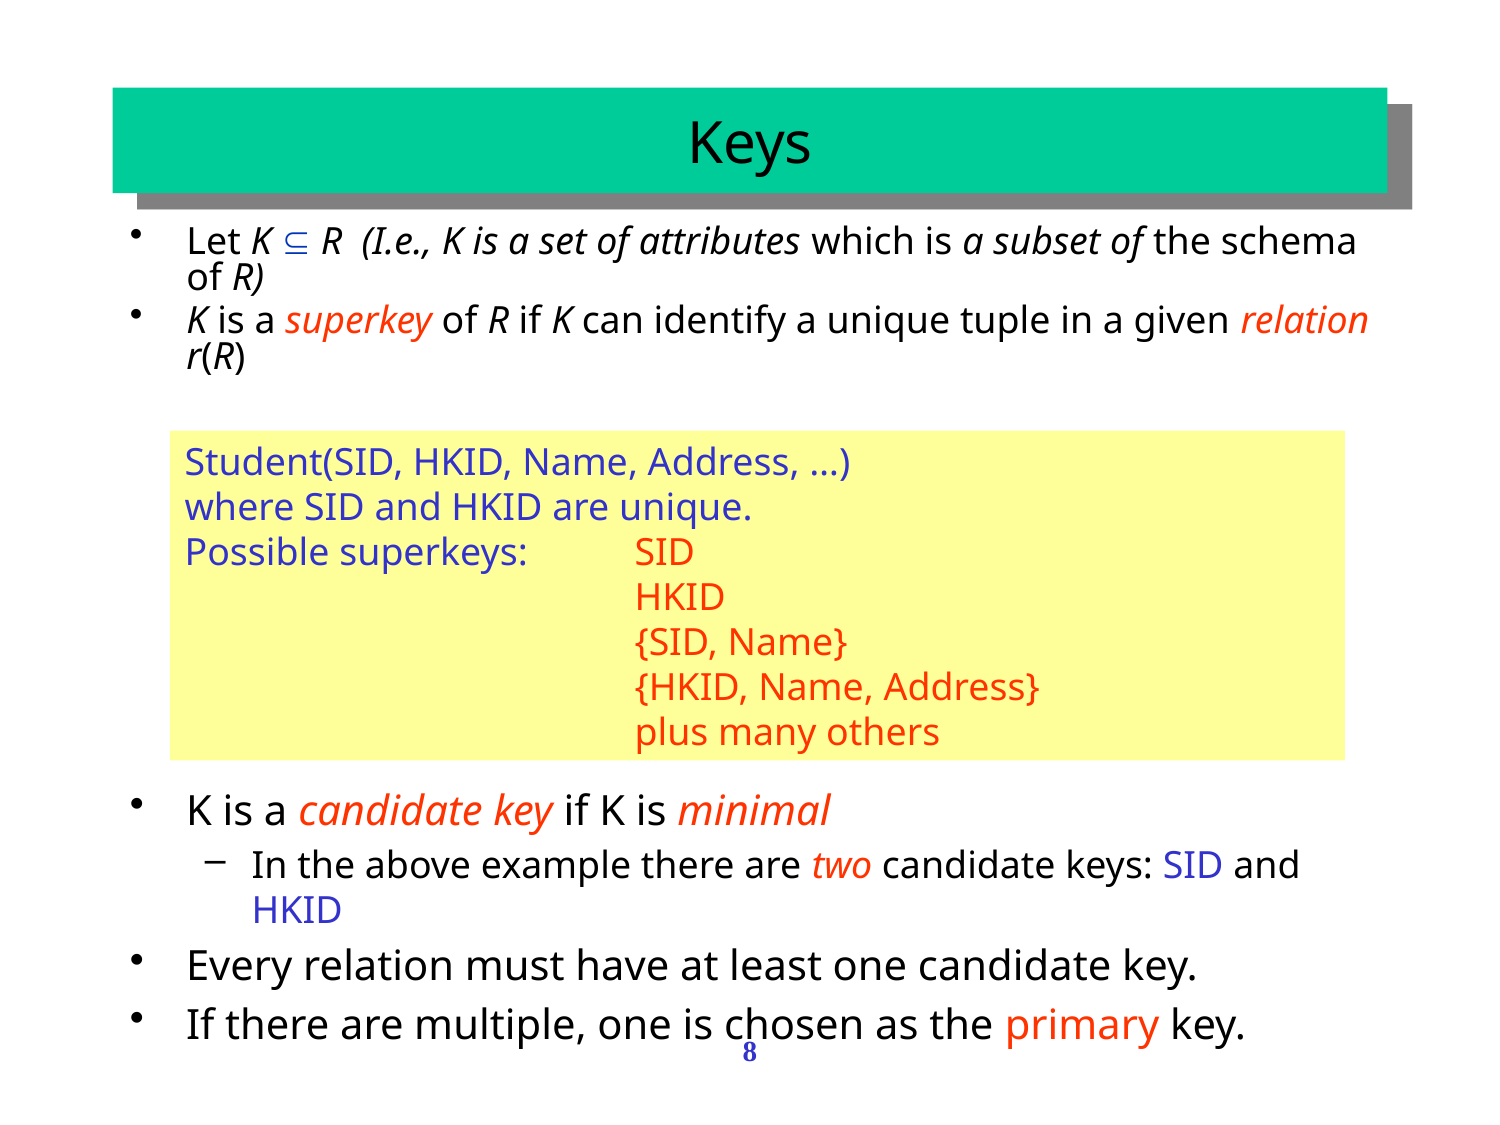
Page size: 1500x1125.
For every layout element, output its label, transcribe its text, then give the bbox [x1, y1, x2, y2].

title Keys [112, 87, 1388, 194]
text_box Student(SID, HKID, Name, Address, …) where SID and HKID are unique. Possible superkeys: SID HKID {SID, Name} {HKID, Name, Address} plus many others [169, 430, 1345, 761]
footer 8 [75, 1025, 1425, 1100]
text_box K is a candidate key if K is minimal In the above example there are two candidate keys: SID and HKID Every relation must have at least one candidate key. If there are multiple, one is chosen as the primary key. [115, 775, 1414, 976]
list Let K  R (I.e., K is a set of attributes which is a subset of the schema of R) K is a superkey of R if K can identify a unique tuple in a given relation r(R) [115, 217, 1413, 402]
